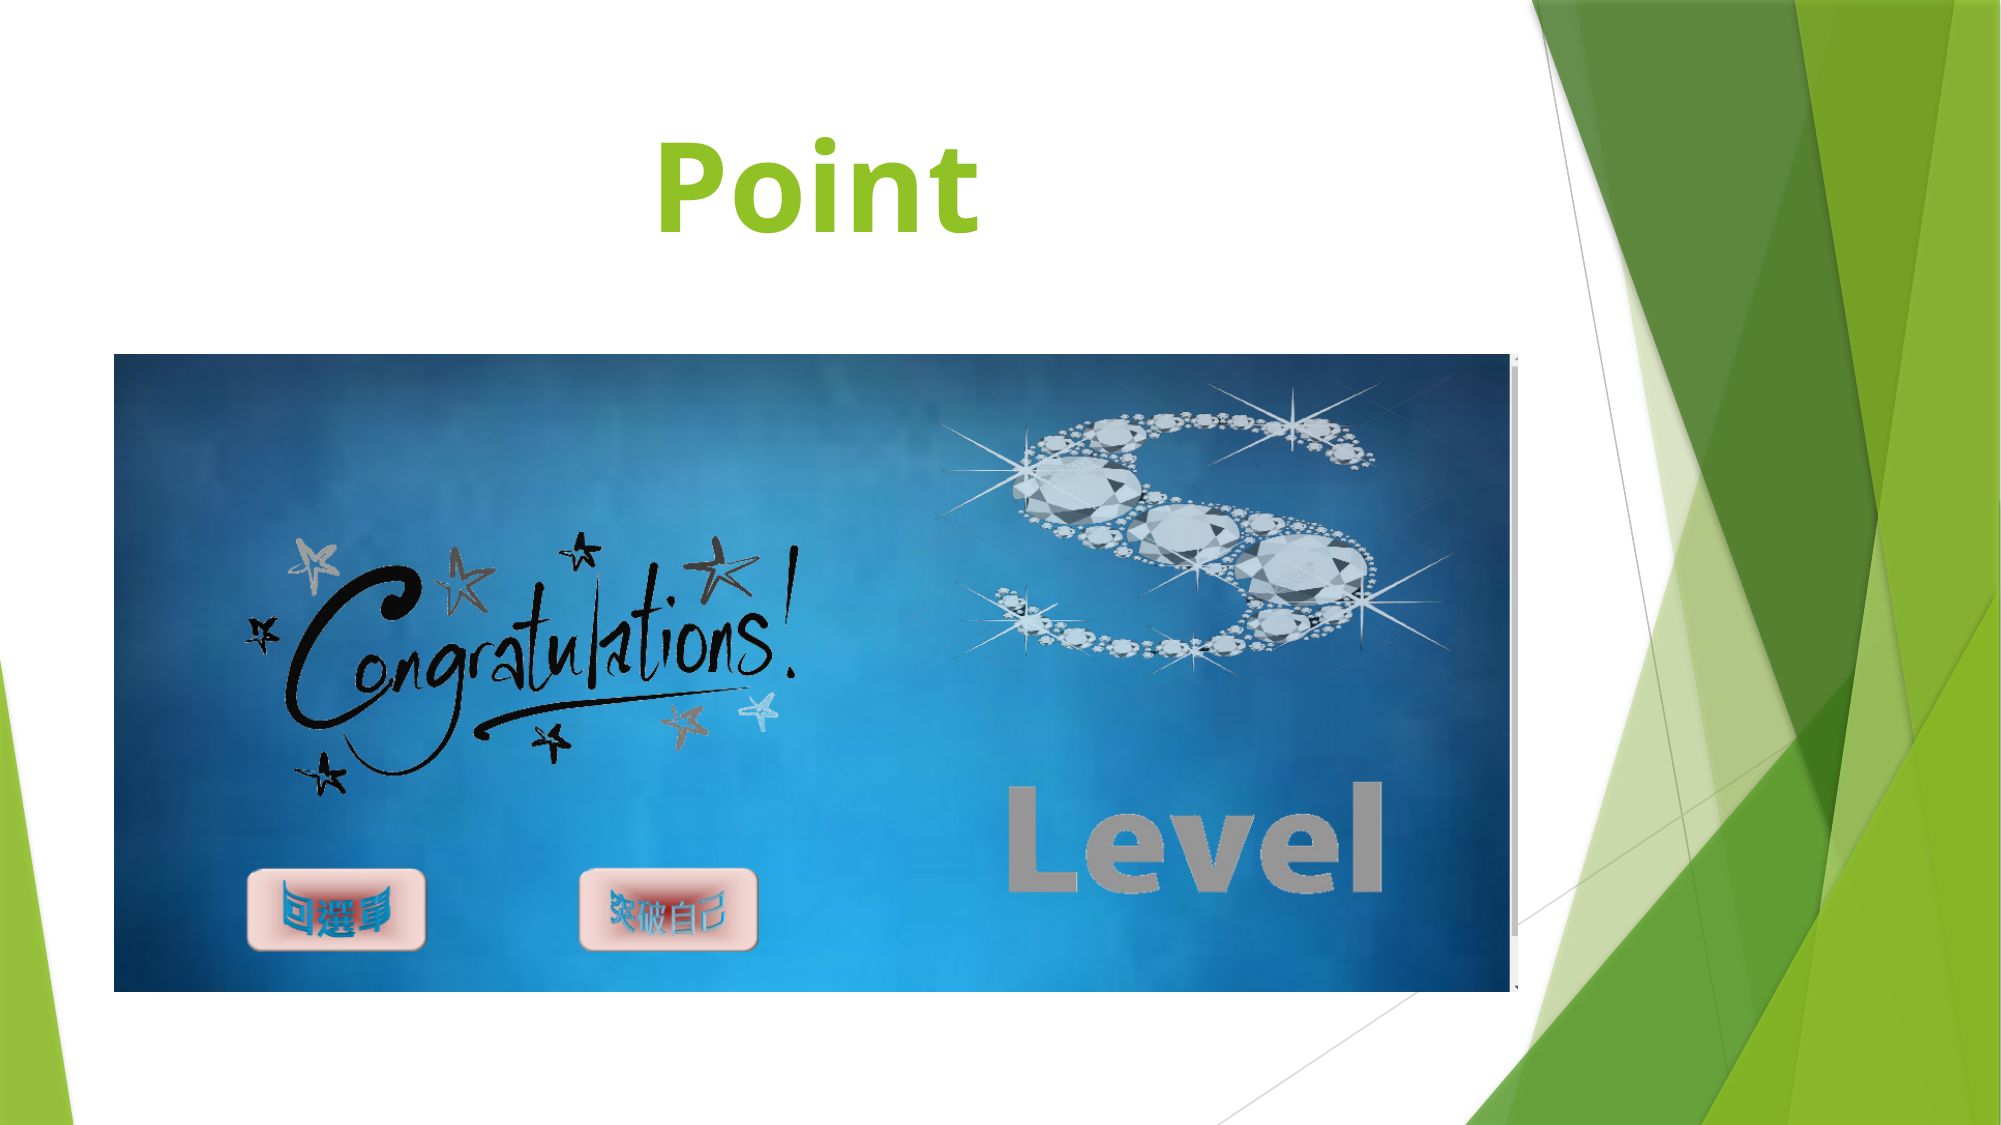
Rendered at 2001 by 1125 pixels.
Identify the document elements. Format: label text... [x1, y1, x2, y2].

title Point [111, 99, 1522, 317]
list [114, 353, 1519, 992]
